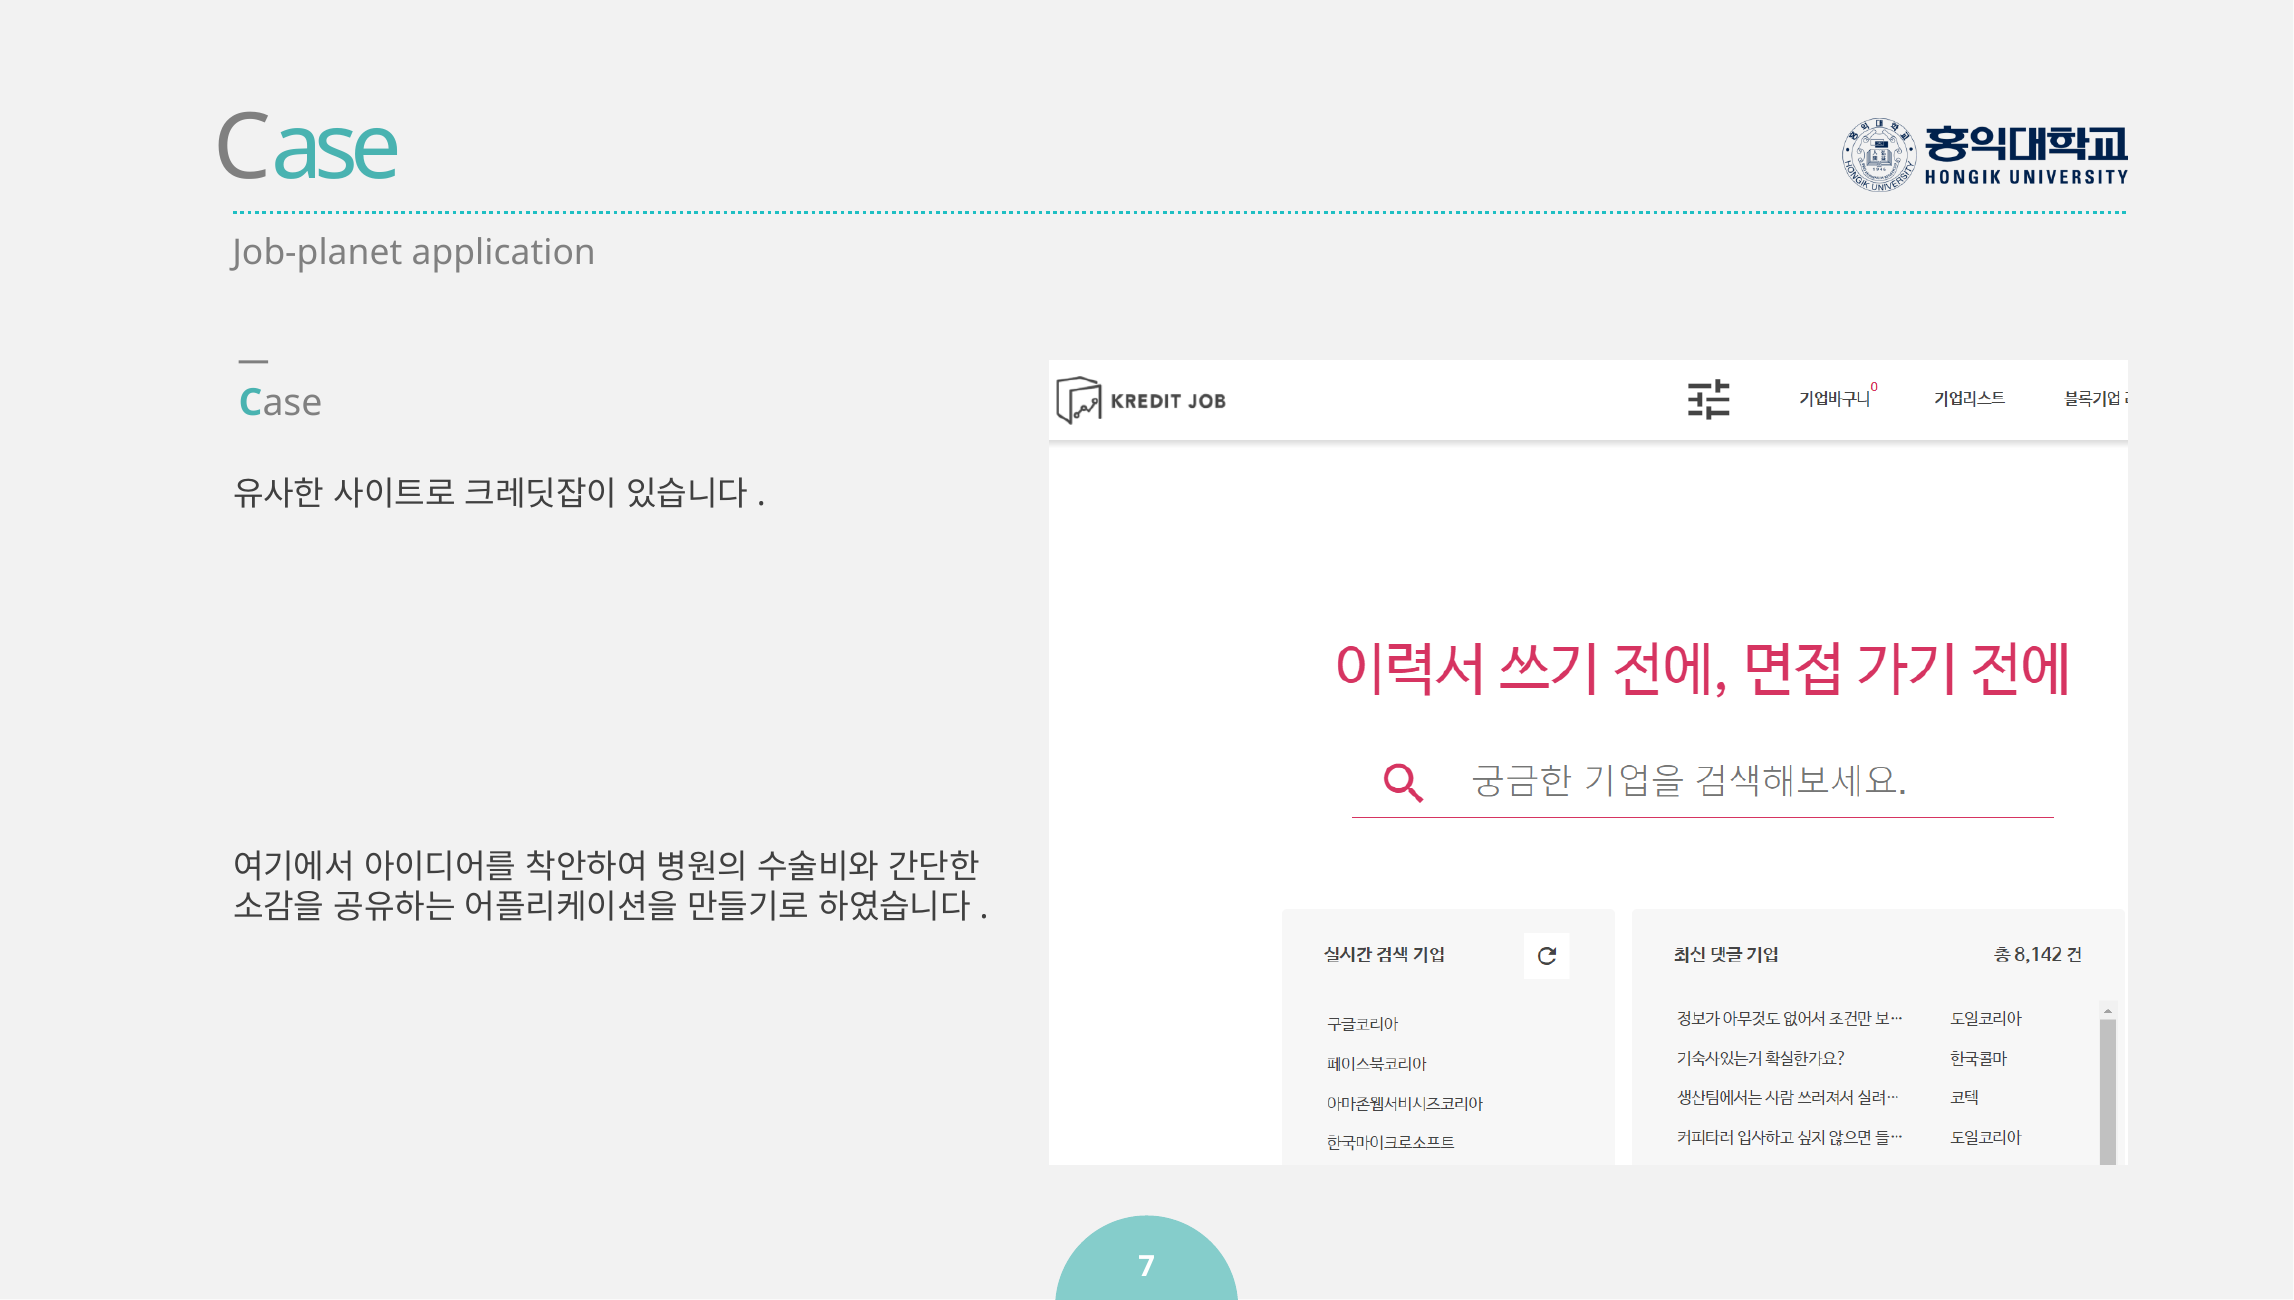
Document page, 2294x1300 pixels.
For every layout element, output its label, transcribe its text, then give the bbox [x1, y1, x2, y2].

text_box 유사한 사이트로 크레딧잡이 있습니다. 여기에서 아이디어를 착안하여 병원의 수술비와 간단한 소감을 공유하는 어플리케이션을 만들기로 하였습니다. [233, 472, 982, 1099]
text_box Job-planet application [213, 228, 616, 272]
picture [1842, 117, 2128, 192]
picture [1048, 360, 2128, 1165]
text_box Case [201, 106, 415, 178]
text_box [238, 360, 269, 364]
text_box Case [238, 378, 450, 422]
